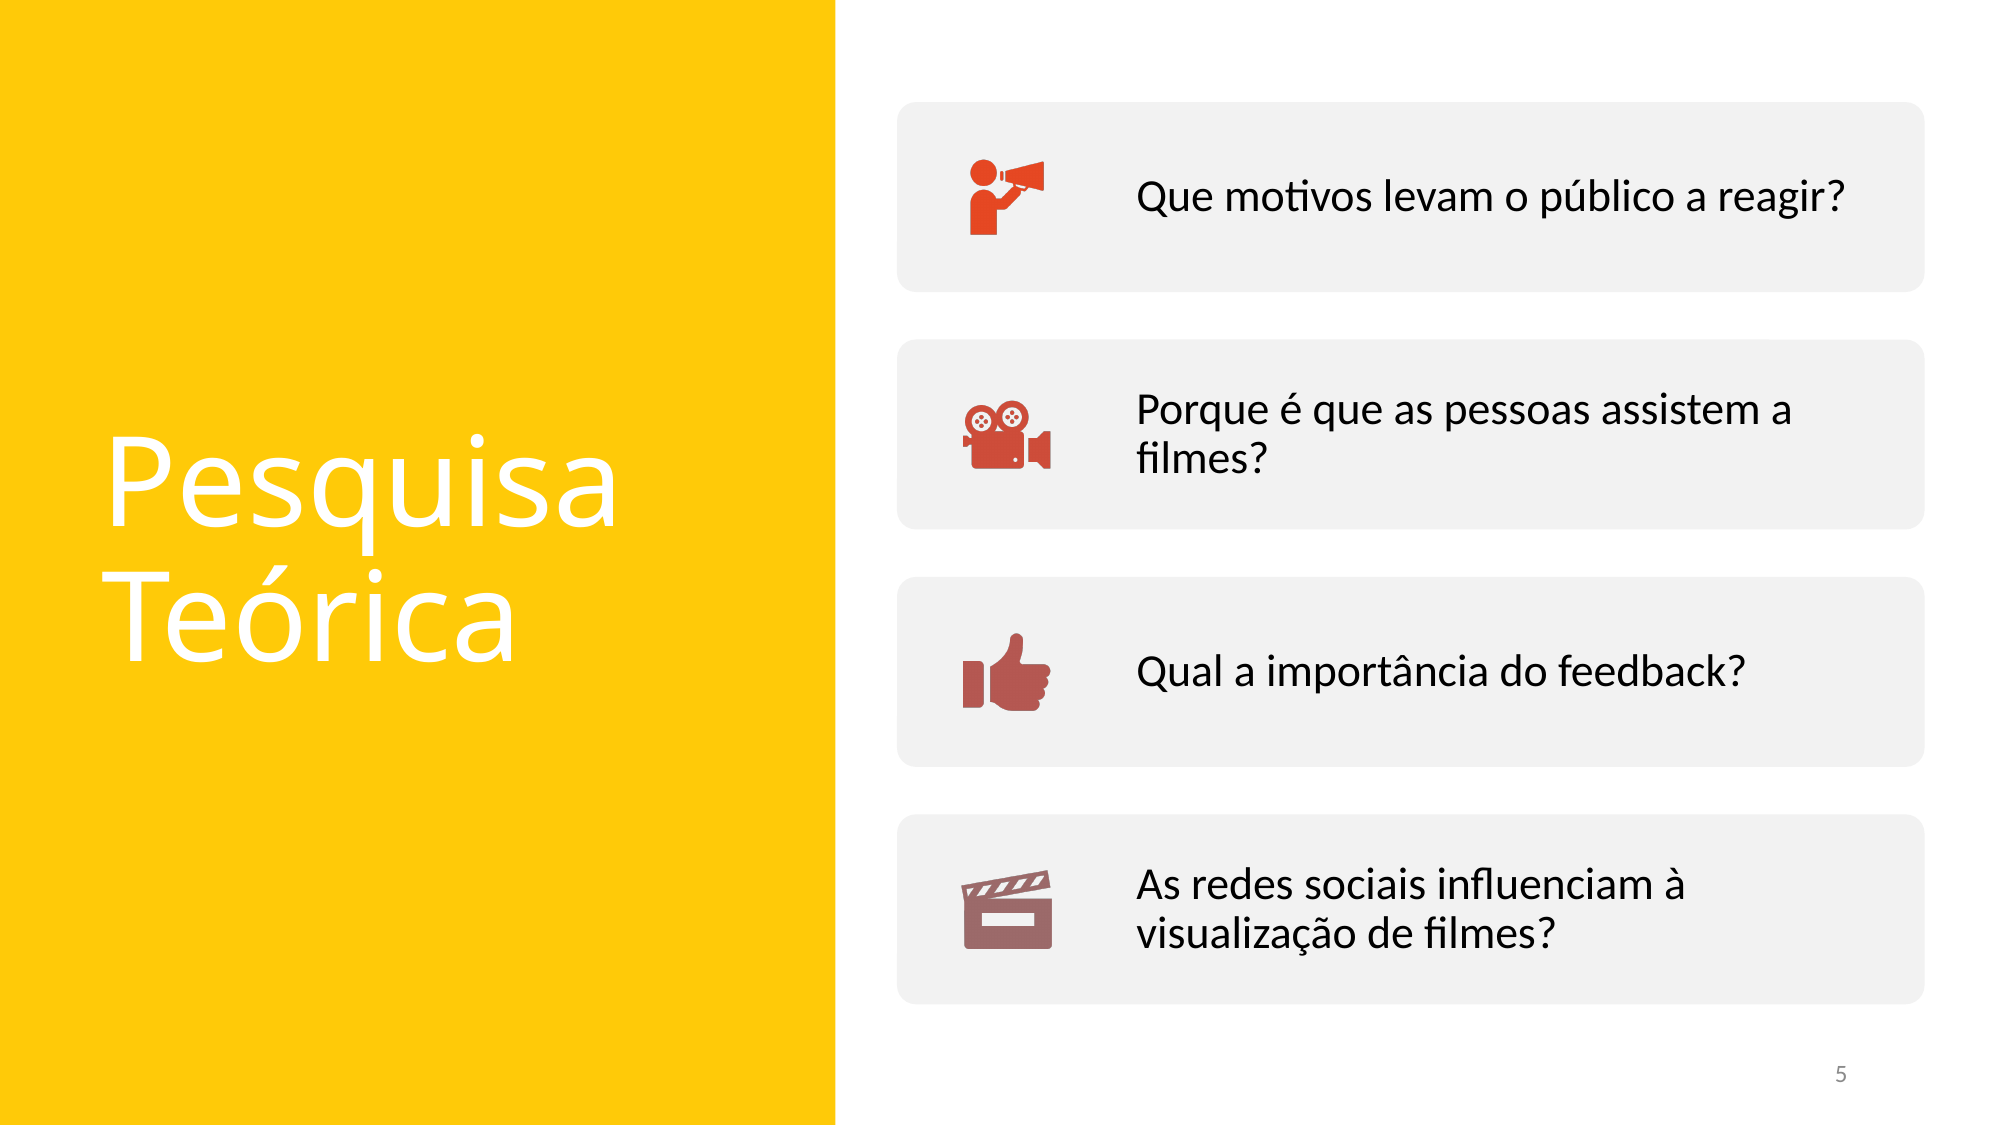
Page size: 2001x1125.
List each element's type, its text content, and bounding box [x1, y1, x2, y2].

slide_number 5 [1412, 1042, 1863, 1103]
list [897, 101, 1925, 1005]
title Pesquisa Teórica [86, 101, 711, 1005]
text_box [0, 0, 836, 1125]
